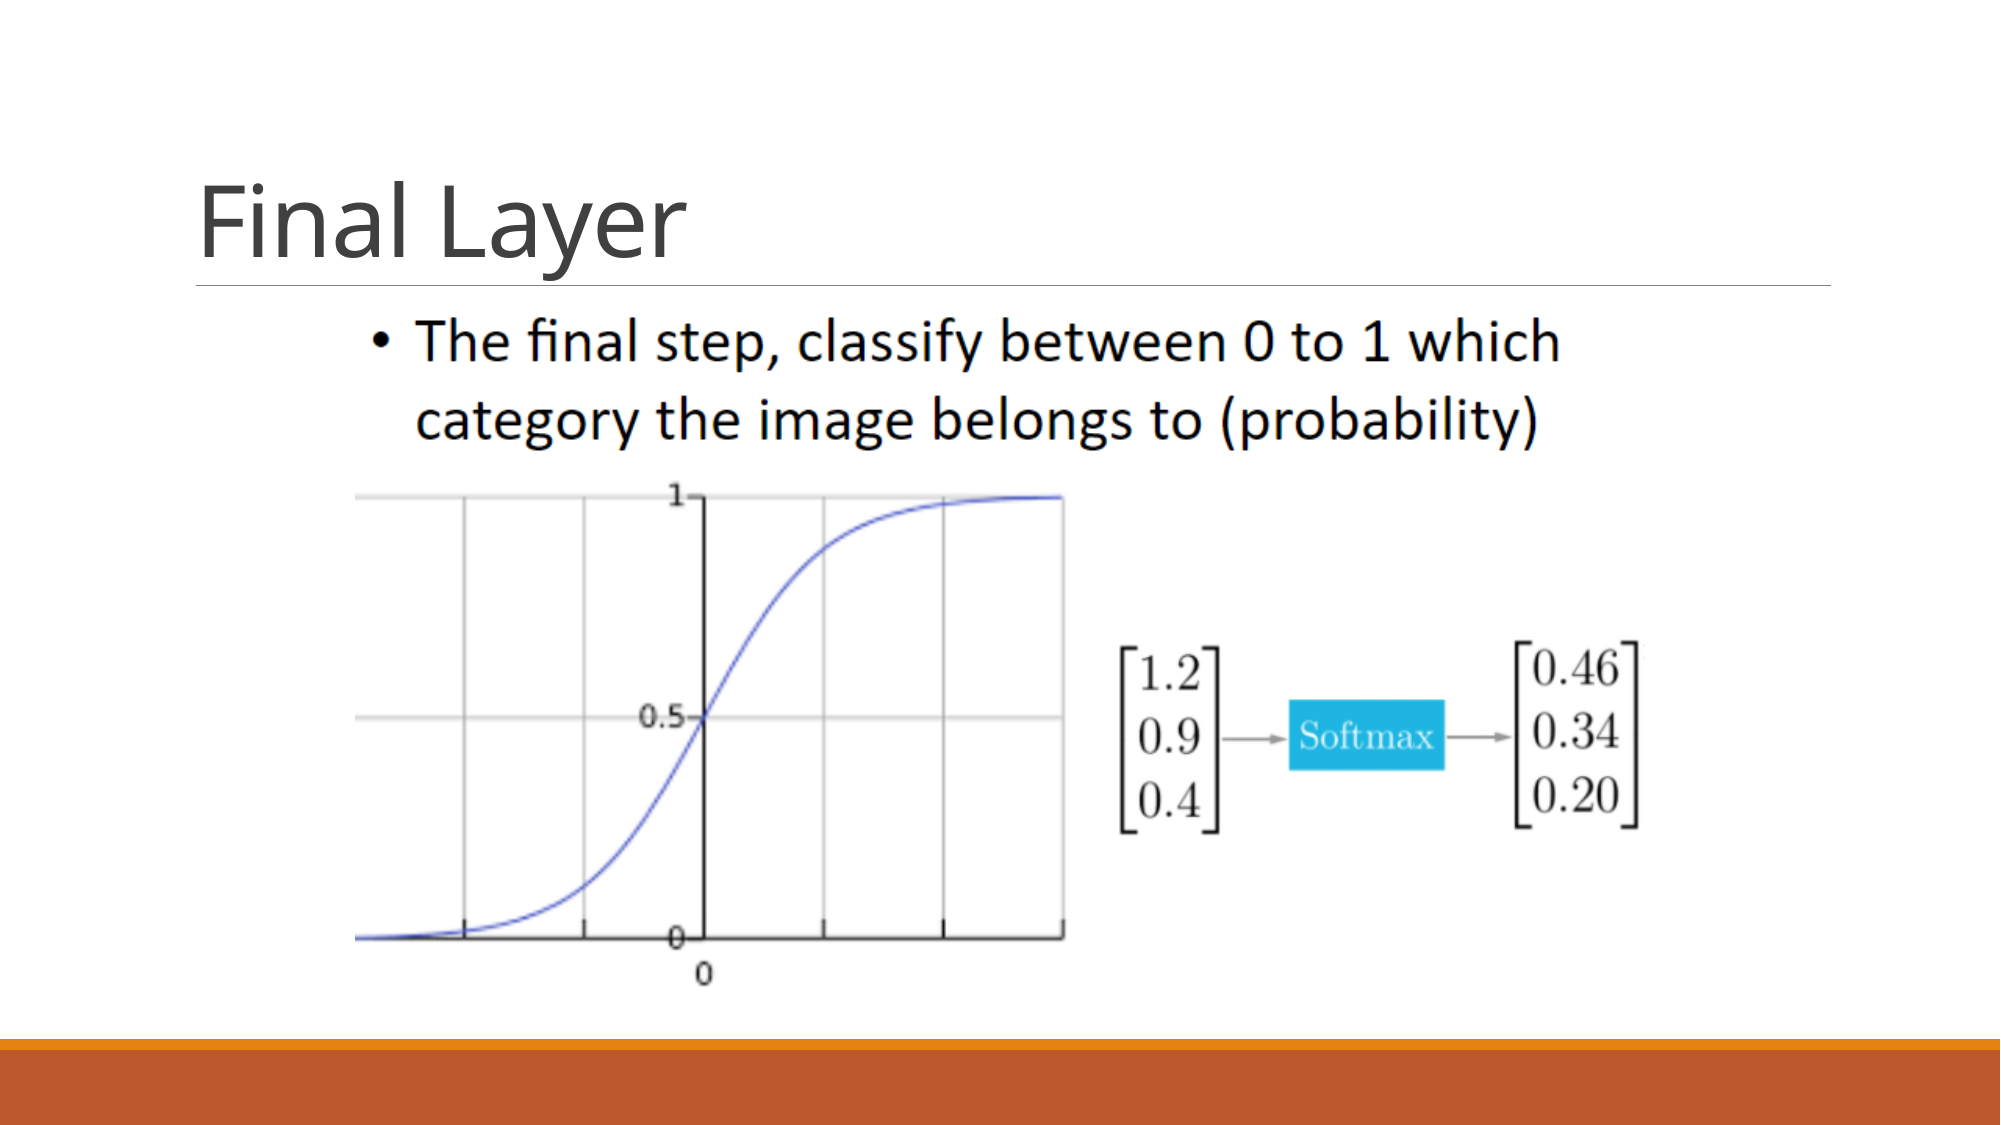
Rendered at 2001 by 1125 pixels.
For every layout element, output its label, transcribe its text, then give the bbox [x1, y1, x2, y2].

title Final Layer [180, 47, 1830, 285]
picture [354, 302, 1645, 1002]
